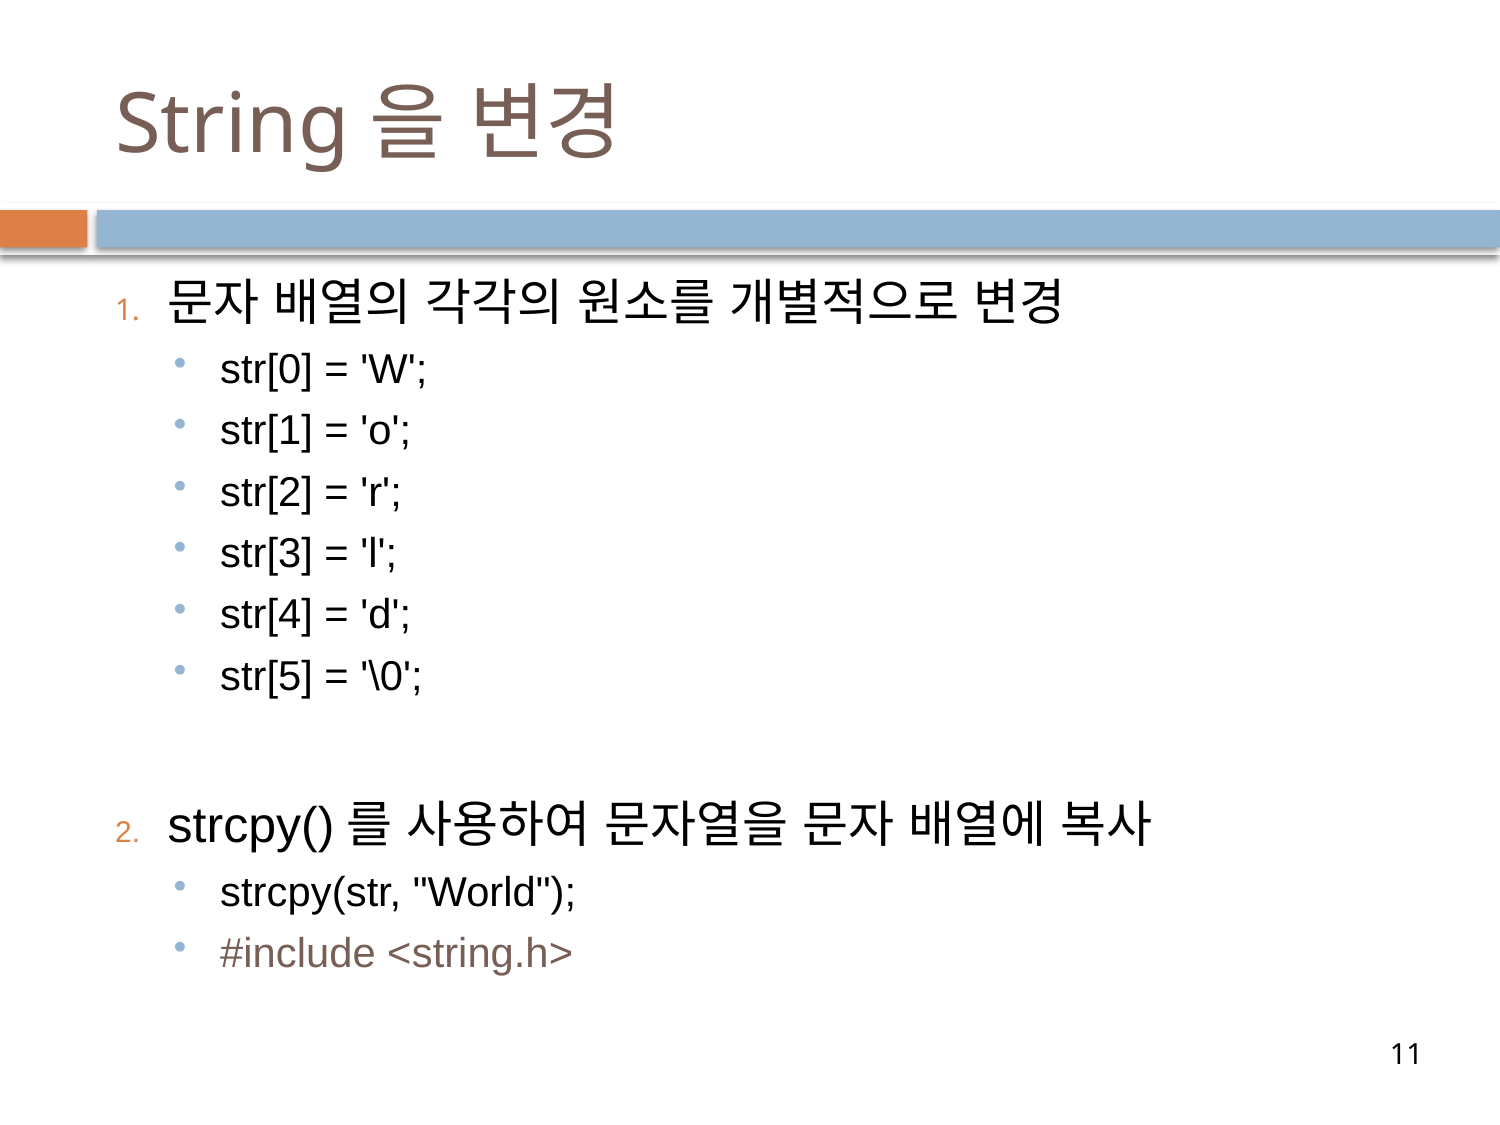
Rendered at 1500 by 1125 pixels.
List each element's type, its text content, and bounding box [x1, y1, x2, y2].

slide_number 11 [1021, 1024, 1438, 1085]
title String을 변경 [100, 37, 1438, 200]
list 문자 배열의 각각의 원소를 개별적으로 변경 str[0] = 'W'; str[1] = 'o'; str[2] = 'r'; str[3] = 'l'; str[4] = 'd'; str[5] = '\0'; strcpy()를 사용하여 문자열을 문자 배열에 복사 strcpy(str, "World"); #include <string.h> [100, 262, 1438, 1000]
